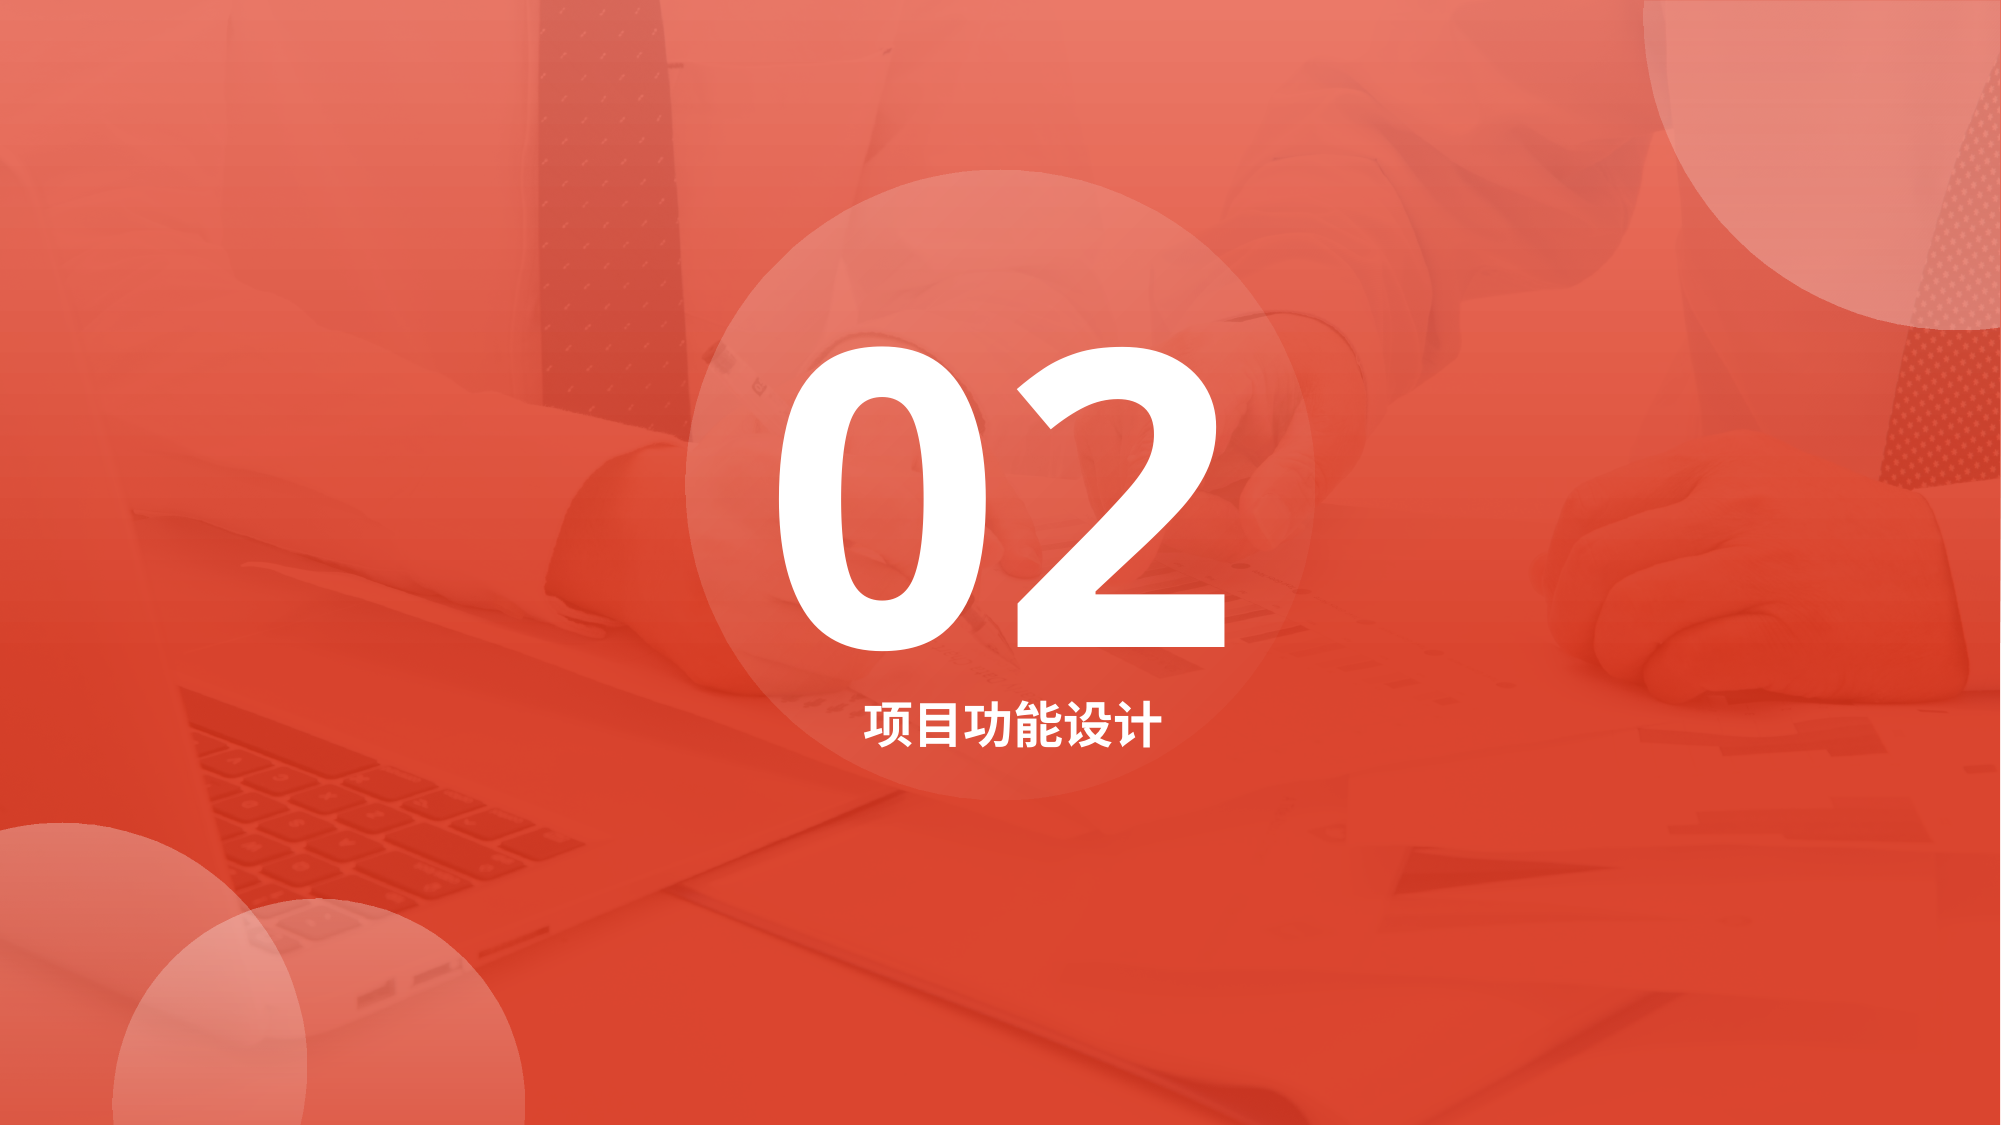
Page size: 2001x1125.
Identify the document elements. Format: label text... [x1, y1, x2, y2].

text_box 项目功能设计 [808, 686, 1219, 762]
text_box 02 [749, 225, 1254, 738]
